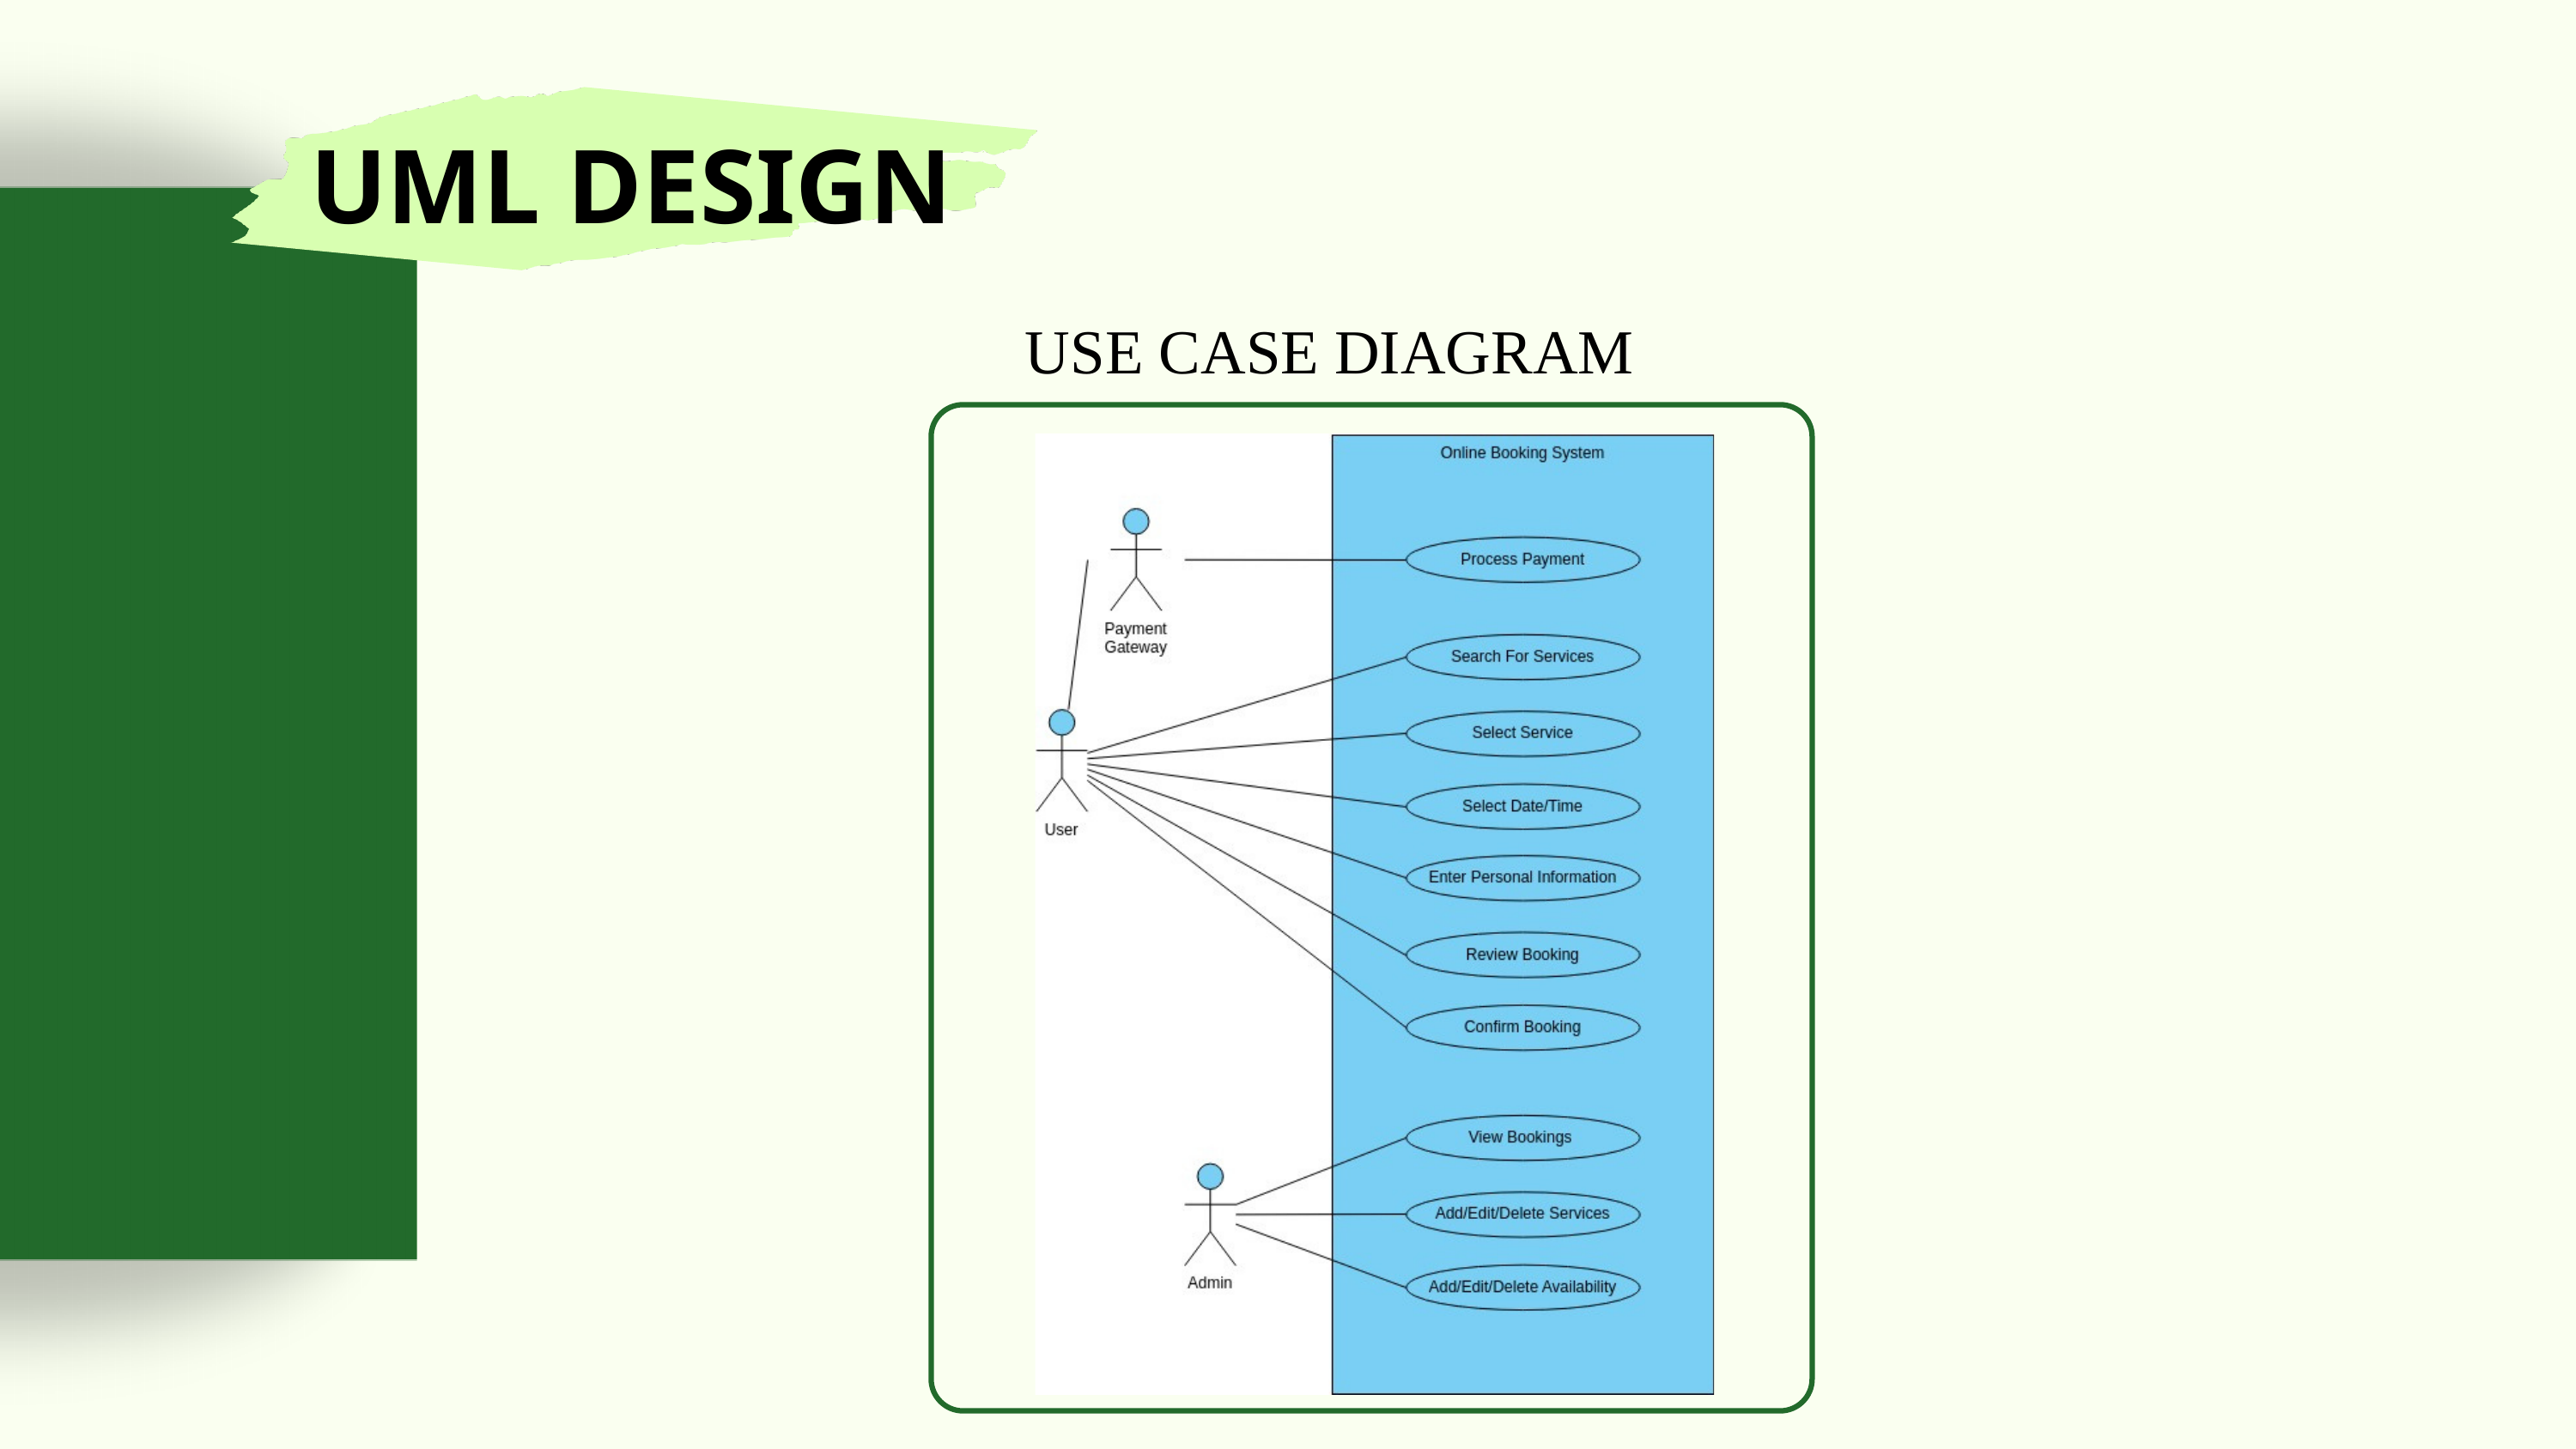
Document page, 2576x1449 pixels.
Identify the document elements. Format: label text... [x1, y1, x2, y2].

text_box USE CASE DIAGRAM [1024, 298, 1714, 386]
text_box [216, 53, 1047, 319]
text_box [0, 0, 434, 1449]
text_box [931, 404, 1813, 1411]
